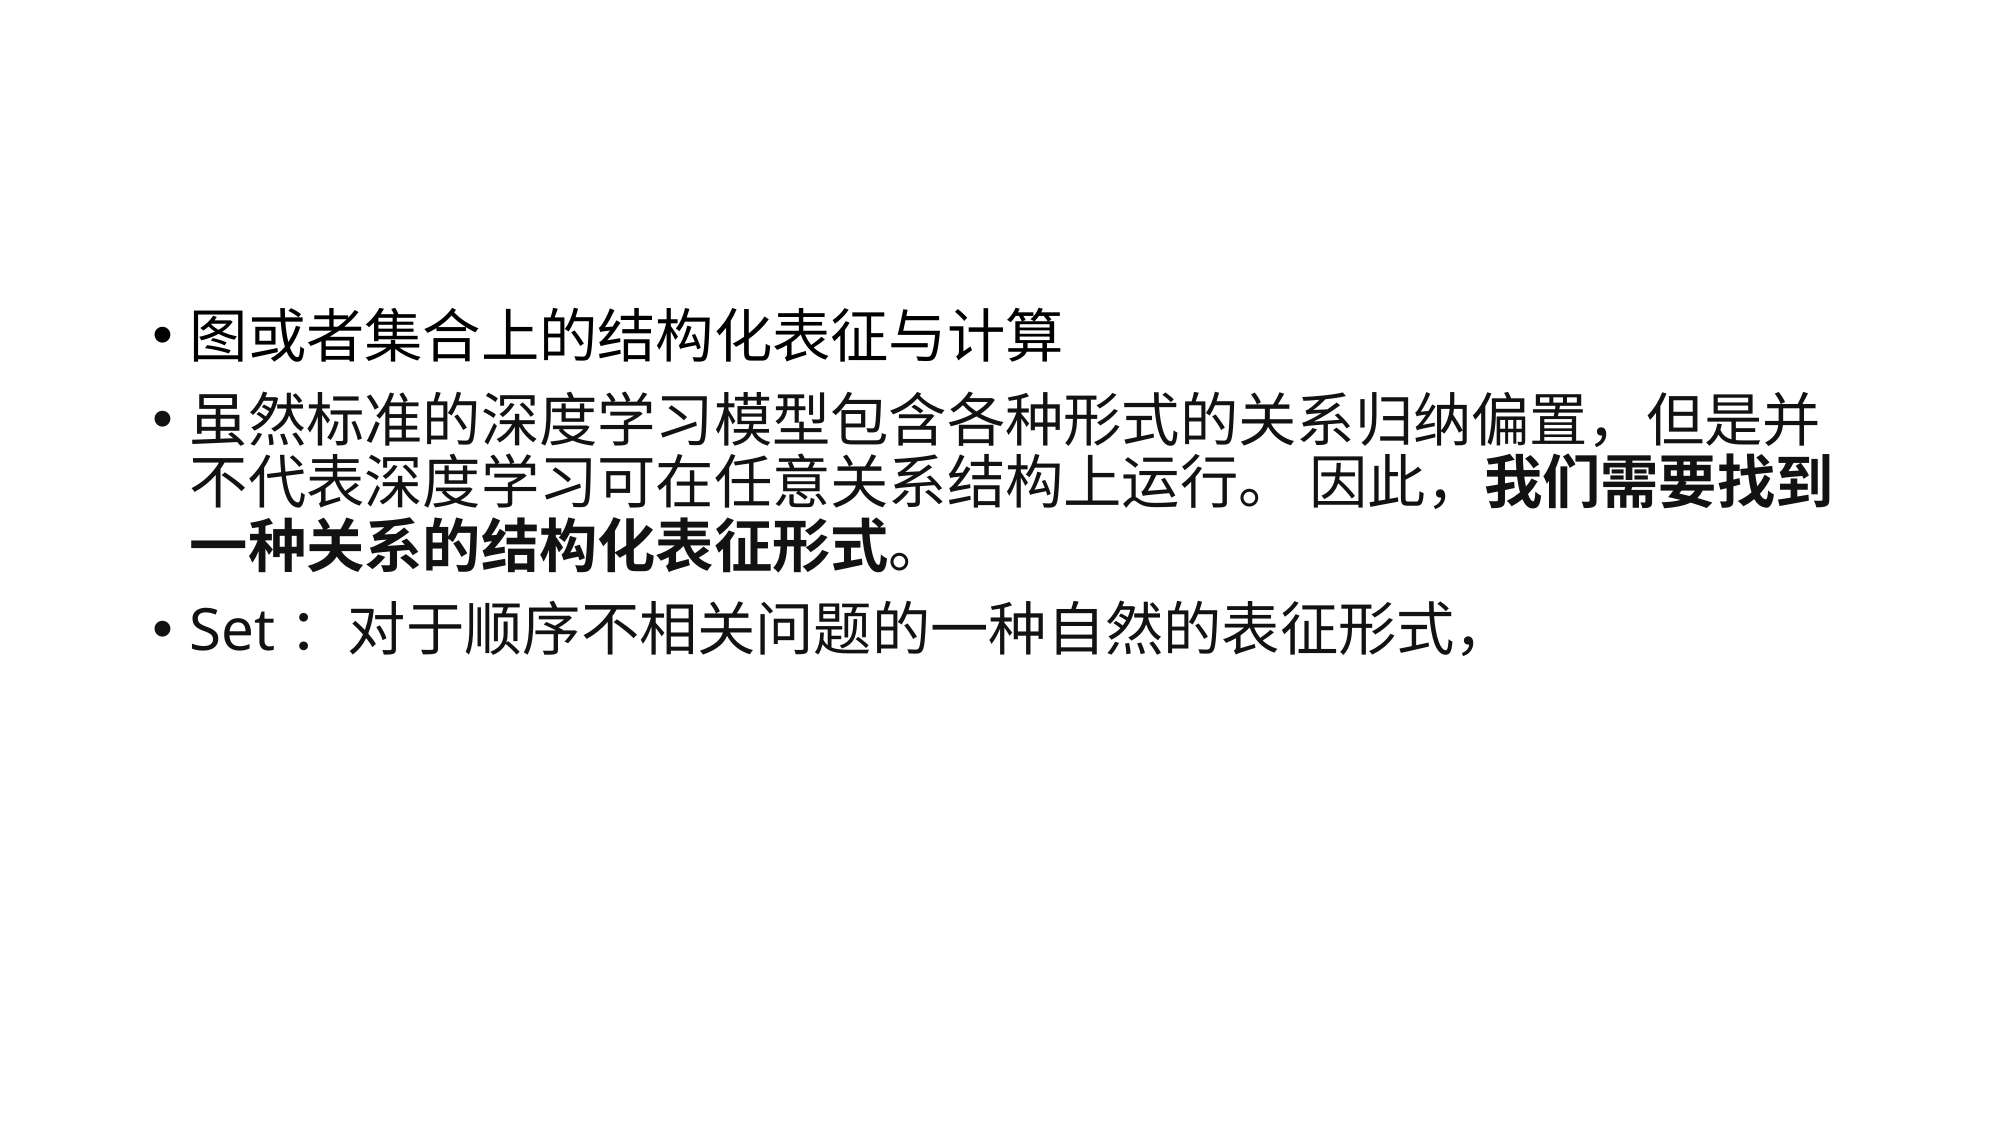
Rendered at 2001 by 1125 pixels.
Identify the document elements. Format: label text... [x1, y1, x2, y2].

list 图或者集合上的结构化表征与计算 虽然标准的深度学习模型包含各种形式的关系归纳偏置，但是并不代表深度学习可在任意关系结构上运行。 因此，我们需要找到一种关系的结构化表征形式。 Set：对于顺序不相关问题的一种自然的表征形式， [137, 299, 1863, 1014]
